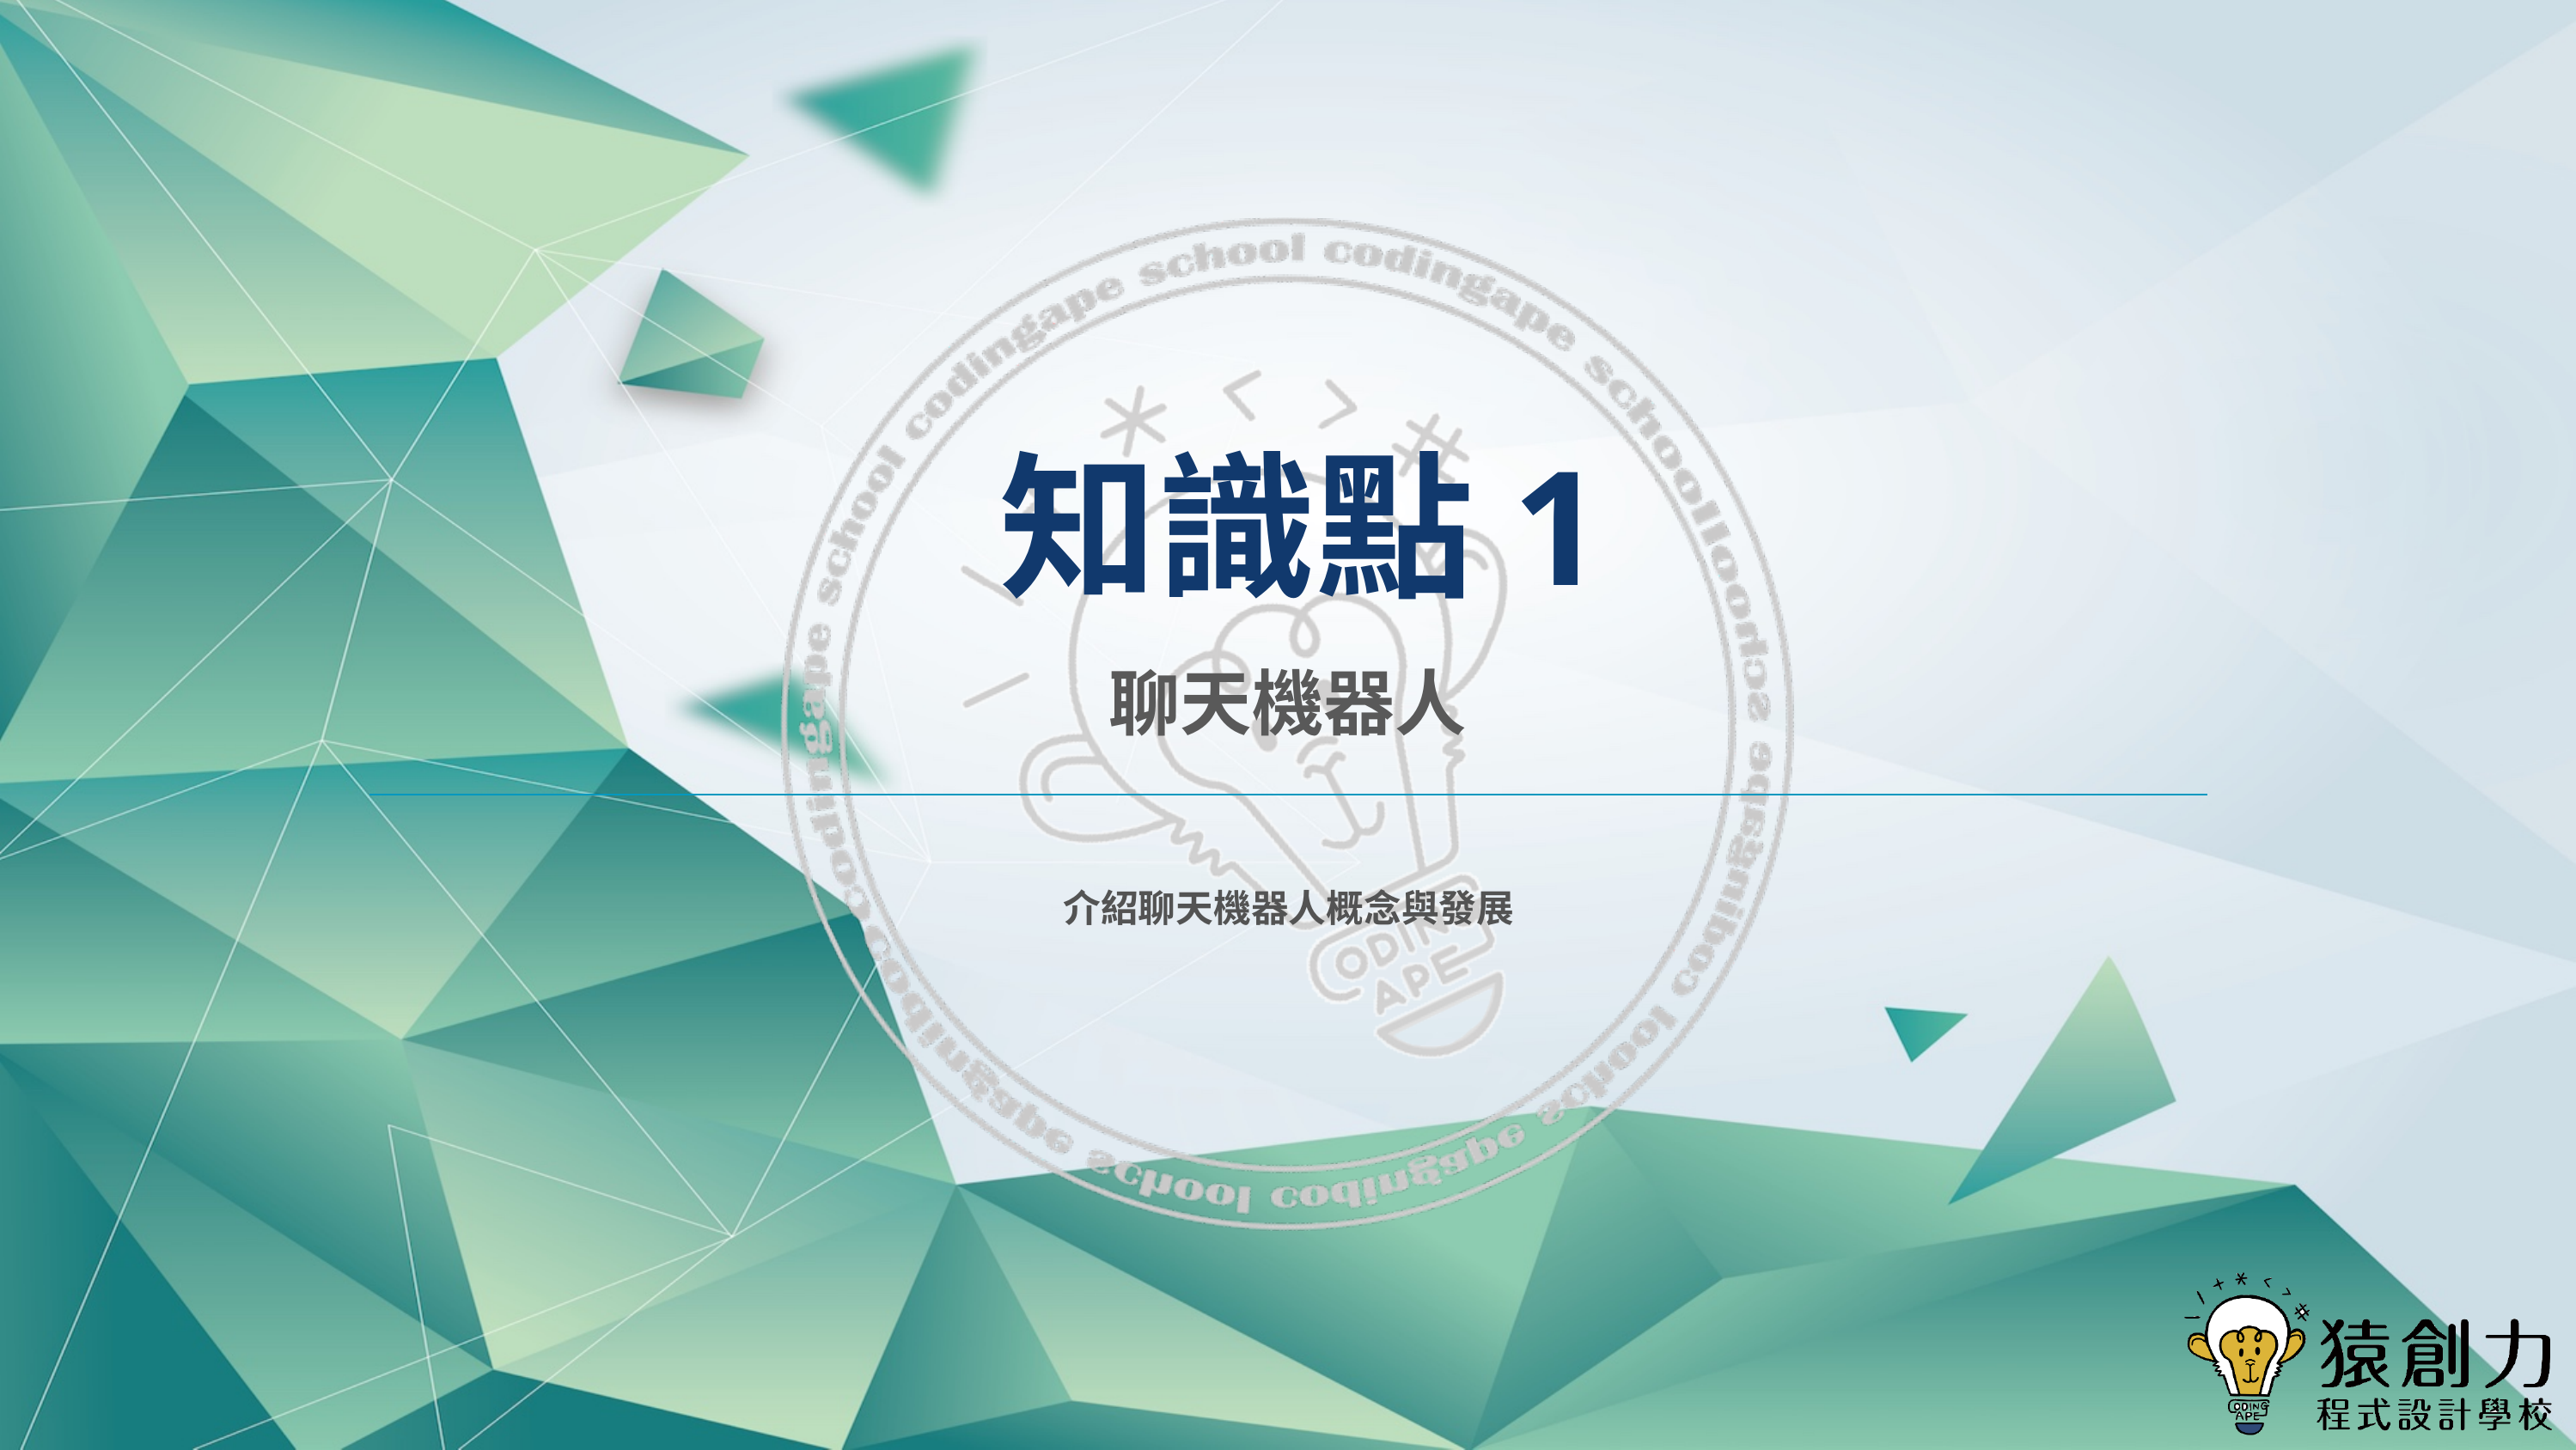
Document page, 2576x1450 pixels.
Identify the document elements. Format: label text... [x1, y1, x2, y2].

title 知識點1 [121, 388, 2481, 624]
list 聊天機器人 [156, 647, 2420, 774]
picture [0, 0, 2576, 1450]
list 介紹聊天機器人概念與發展 [296, 864, 2281, 1214]
